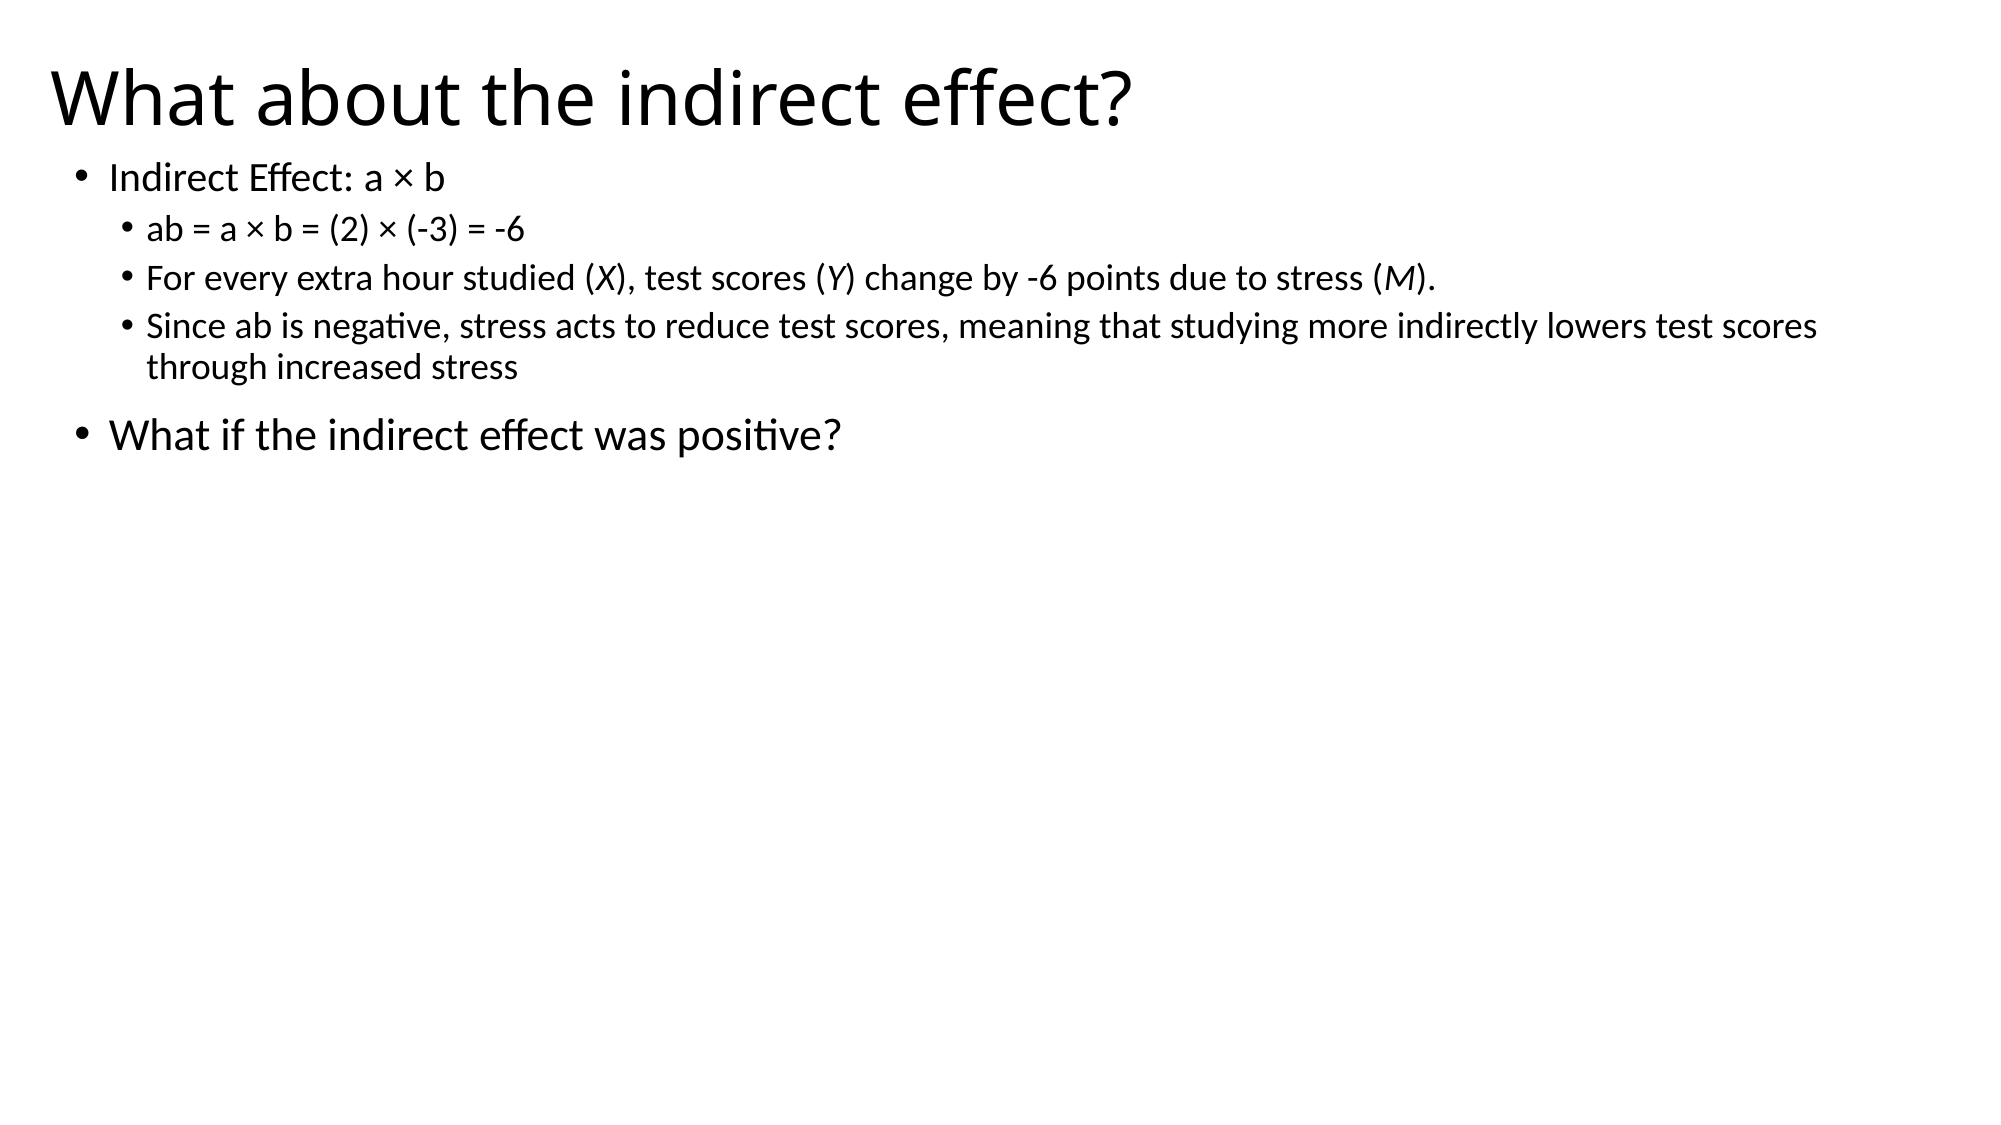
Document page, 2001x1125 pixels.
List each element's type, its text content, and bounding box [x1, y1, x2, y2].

list Indirect Effect: a × b ab = a × b = (2) × (-3) = -6 For every extra hour studied (X), test scores (Y) change by -6 points due to stress (M). Since ab is negative, stress acts to reduce test scores, meaning that studying more indirectly lowers test scores through increased stress What if the indirect effect was positive? [59, 148, 1885, 1030]
title What about the indirect effect? [35, 25, 1573, 149]
